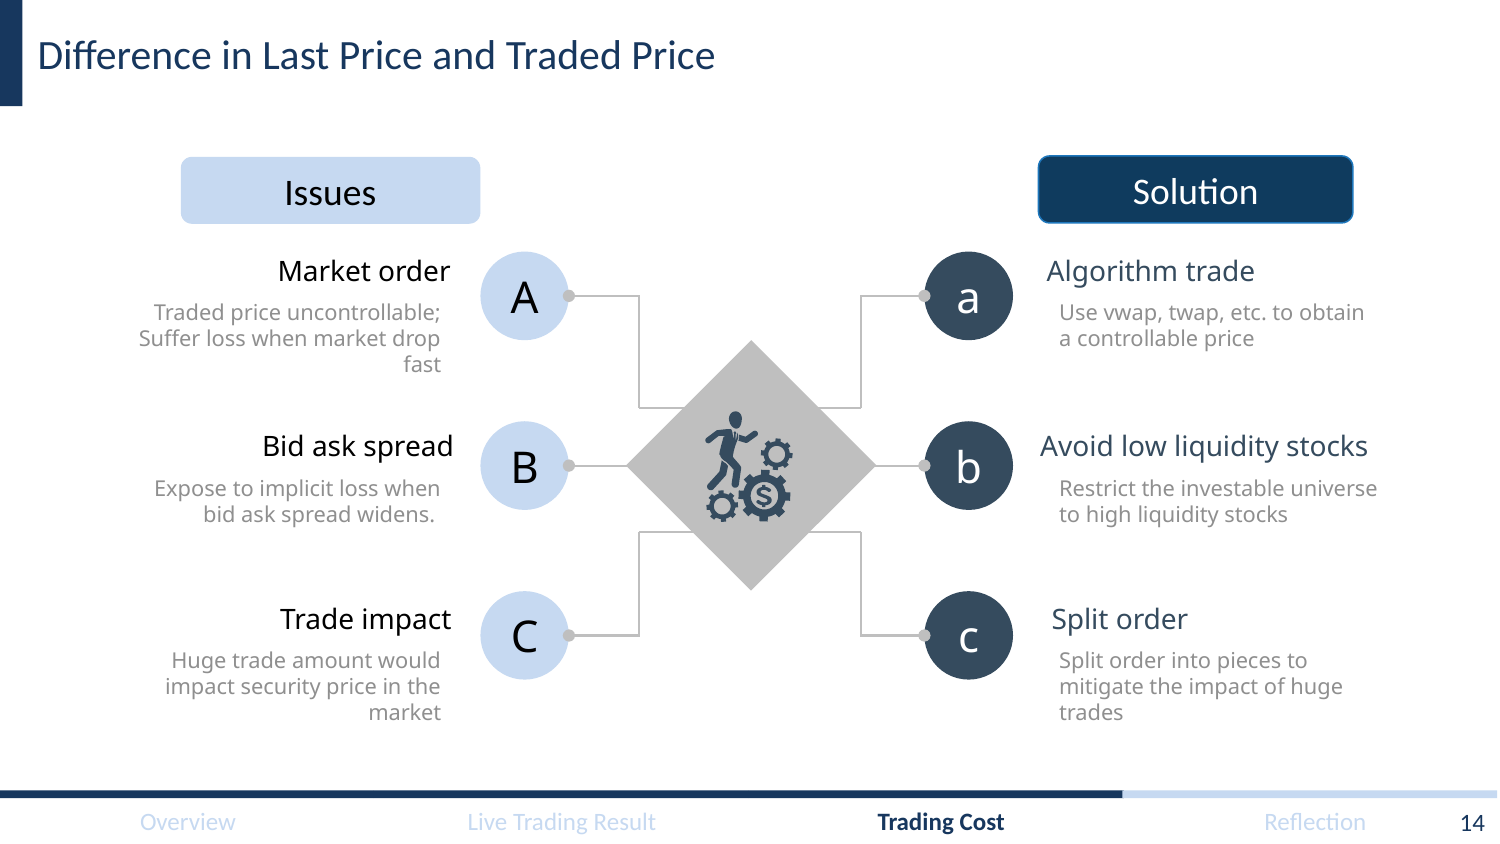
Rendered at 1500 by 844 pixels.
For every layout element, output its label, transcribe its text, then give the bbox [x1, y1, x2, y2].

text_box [568, 531, 925, 636]
text_box Issues [180, 156, 481, 224]
text_box [634, 474, 868, 530]
text_box [706, 490, 739, 522]
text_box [568, 295, 925, 408]
text_box Trade impact [265, 593, 467, 643]
text_box B [480, 421, 569, 510]
text_box [707, 474, 727, 491]
text_box [728, 416, 742, 429]
text_box Huge trade amount would impact security price in the market [103, 639, 456, 733]
text_box Solution [1038, 155, 1353, 223]
text_box A [480, 251, 569, 341]
text_box Algorithm trade [1031, 245, 1271, 295]
text_box [627, 416, 876, 464]
text_box [760, 438, 793, 464]
text_box Market order [262, 245, 466, 295]
text_box Traded price uncontrollable; Suffer loss when market drop fast [103, 290, 456, 385]
text_box Bid ask spread [247, 421, 469, 470]
slide_number 14 [1149, 798, 1500, 844]
text_box c [924, 591, 1014, 680]
text_box Expose to implicit loss when bid ask spread widens. [129, 466, 456, 534]
title Difference in Last Price and Traded Price [22, 0, 1381, 107]
text_box b [924, 421, 1014, 510]
text_box a [924, 251, 1014, 341]
text_box Split order into pieces to mitigate the impact of huge trades [1044, 639, 1398, 733]
text_box [731, 474, 741, 488]
text_box [738, 474, 791, 522]
text_box Avoid low liquidity stocks [1025, 421, 1384, 470]
text_box [705, 429, 758, 464]
text_box Use vwap, twap, etc. to obtain a controllable price [1044, 290, 1398, 359]
text_box Restrict the investable universe to high liquidity stocks [1044, 466, 1398, 534]
text_box C [480, 591, 569, 680]
text_box Split order [1036, 593, 1204, 643]
